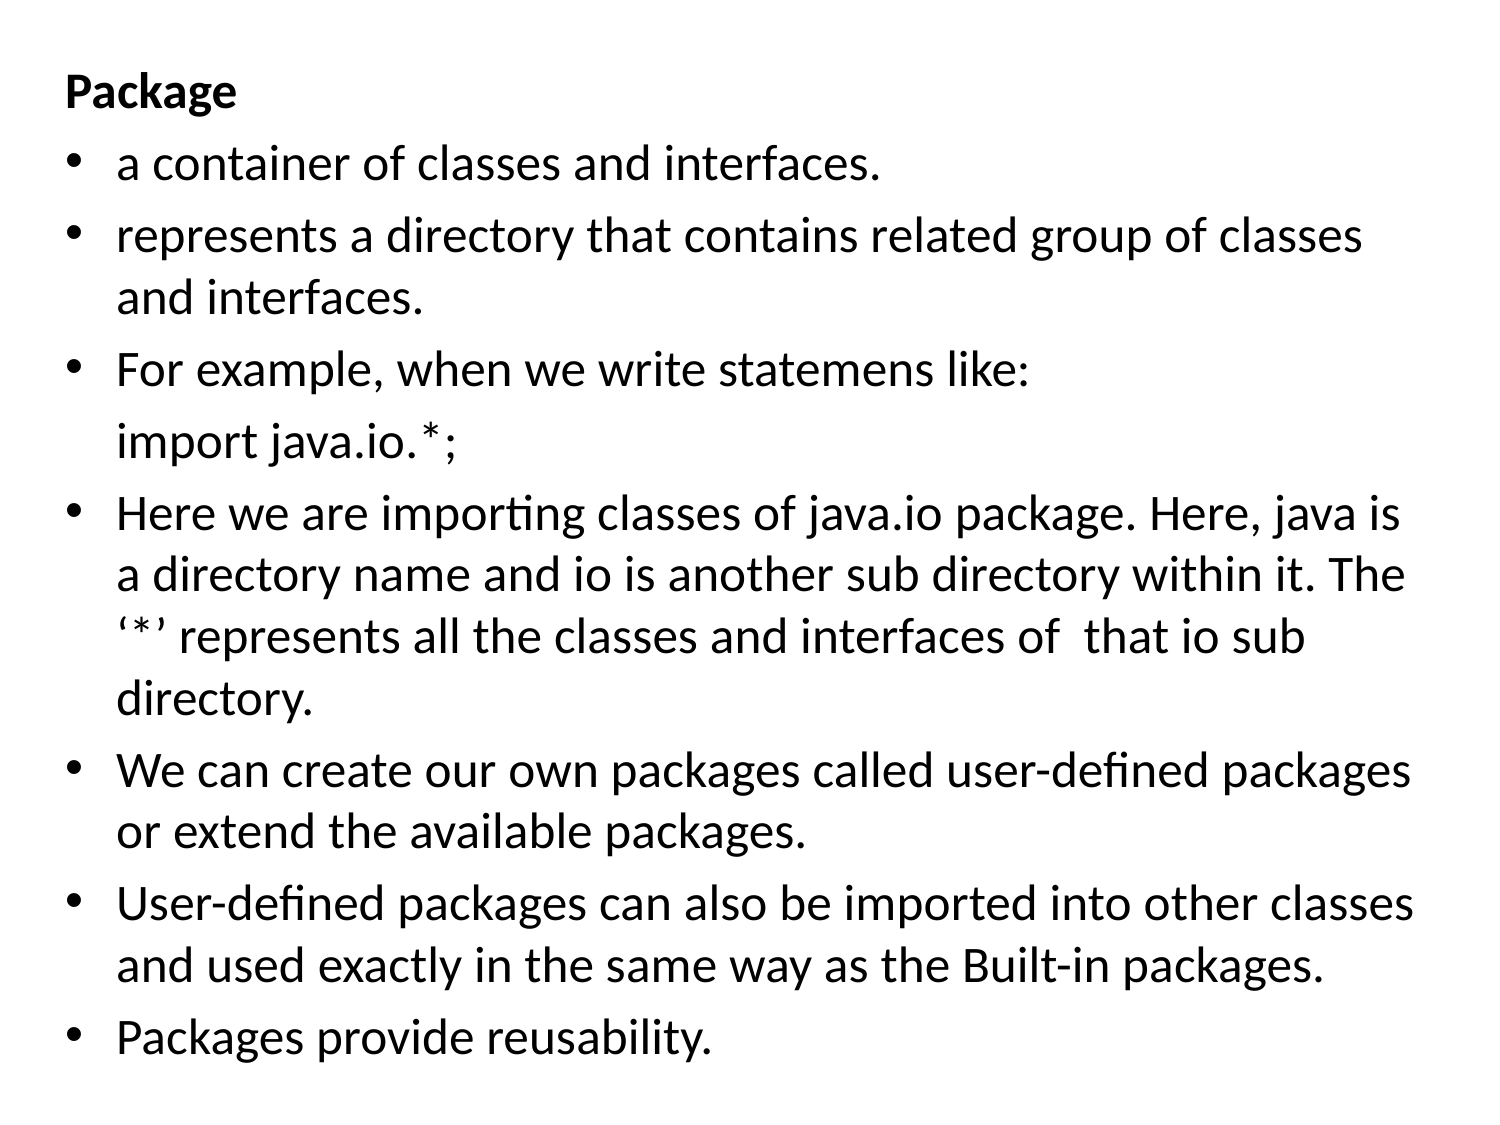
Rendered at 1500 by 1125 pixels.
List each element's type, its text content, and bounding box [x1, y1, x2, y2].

list Package a container of classes and interfaces. represents a directory that contains related group of classes and interfaces. For example, when we write statemens like: import java.io.*; Here we are importing classes of java.io package. Here, java is a directory name and io is another sub directory within it. The ‘*’ represents all the classes and interfaces of that io sub directory. We can create our own packages called user-defined packages or extend the available packages. User-defined packages can also be imported into other classes and used exactly in the same way as the Built-in packages. Packages provide reusability. [50, 50, 1450, 1088]
